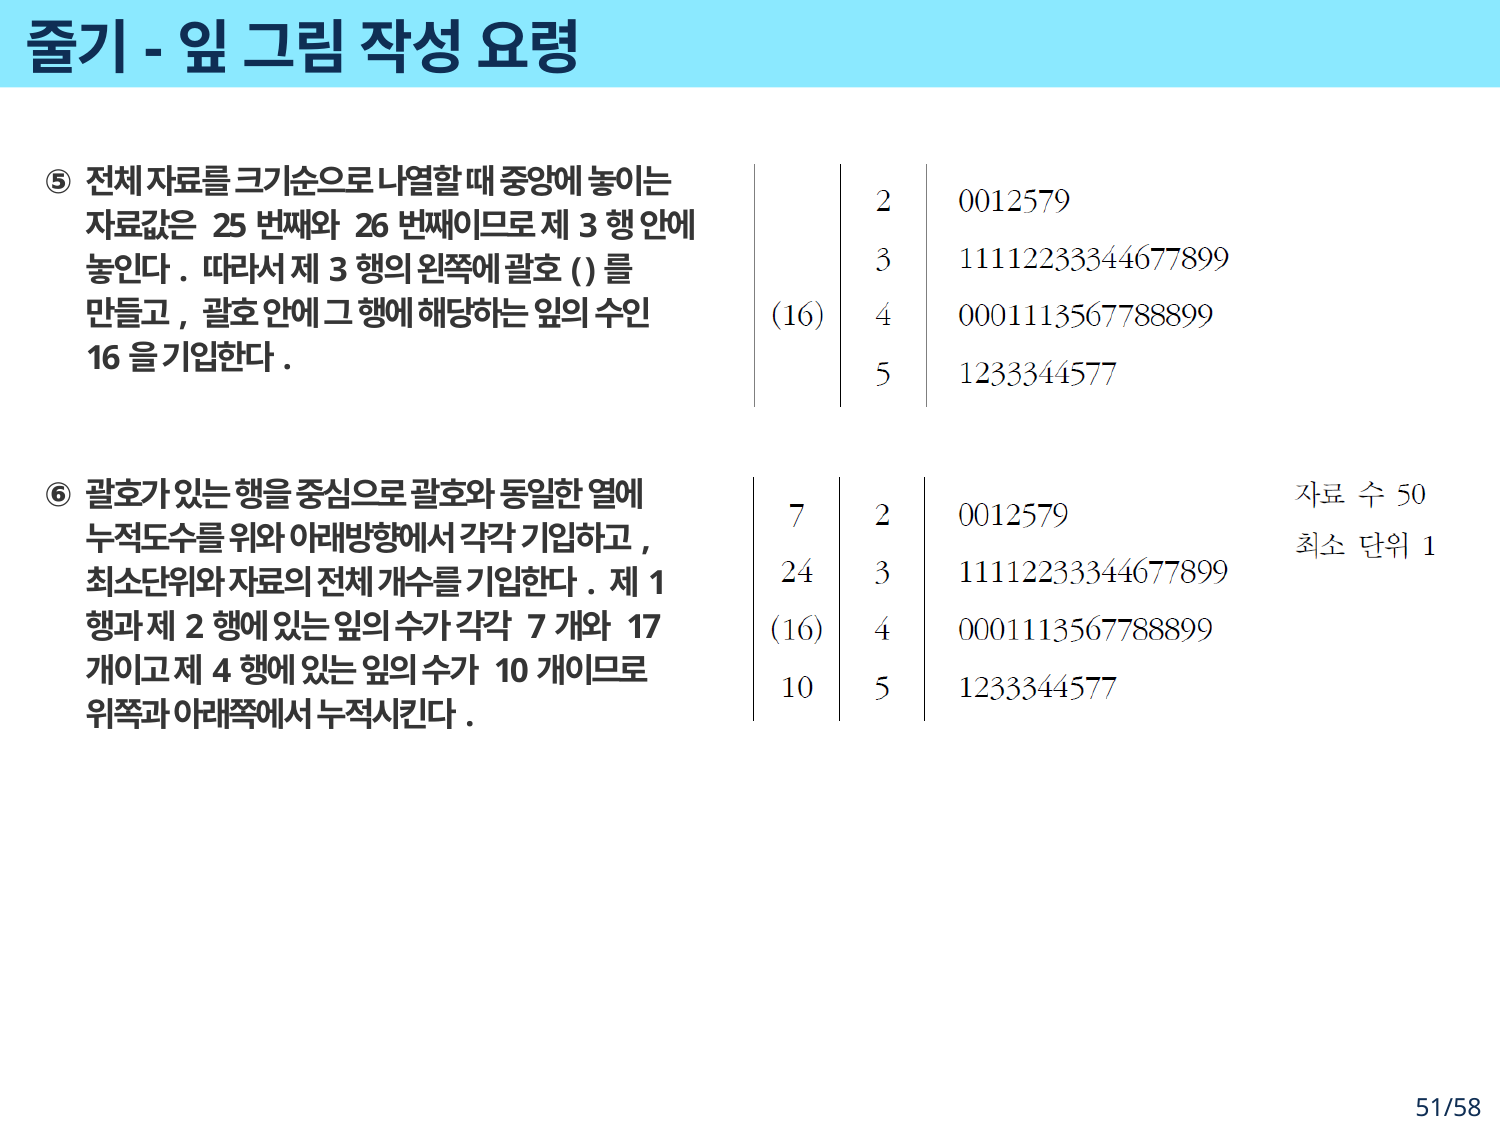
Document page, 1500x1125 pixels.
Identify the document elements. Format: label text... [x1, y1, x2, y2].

title 줄기-잎 그림 작성 요령 [10, 5, 1288, 84]
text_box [728, 143, 1462, 737]
text_box 전체 자료를 크기순으로 나열할 때 중앙에 놓이는 자료값은 25번째와 26번째이므로 제3행 안에 놓인다. 따라서 제3행의 왼쪽에 괄호( )를 만들고, 괄호 안에 그 행에 해당하는 잎의 수인 16을 기입한다. 괄호가 있는 행을 중심으로 괄호와 동일한 열에 누적도수를 위와 아래방향에서 각각 기입하고, 최소단위와 자료의 전체 개수를 기입한다. 제1행과 제2행에 있는 잎의 수가 각각 7개와 17개이고 제4행에 있는 잎의 수가 10개이므로 위쪽과 아래쪽에서 누적시킨다. [29, 148, 710, 622]
